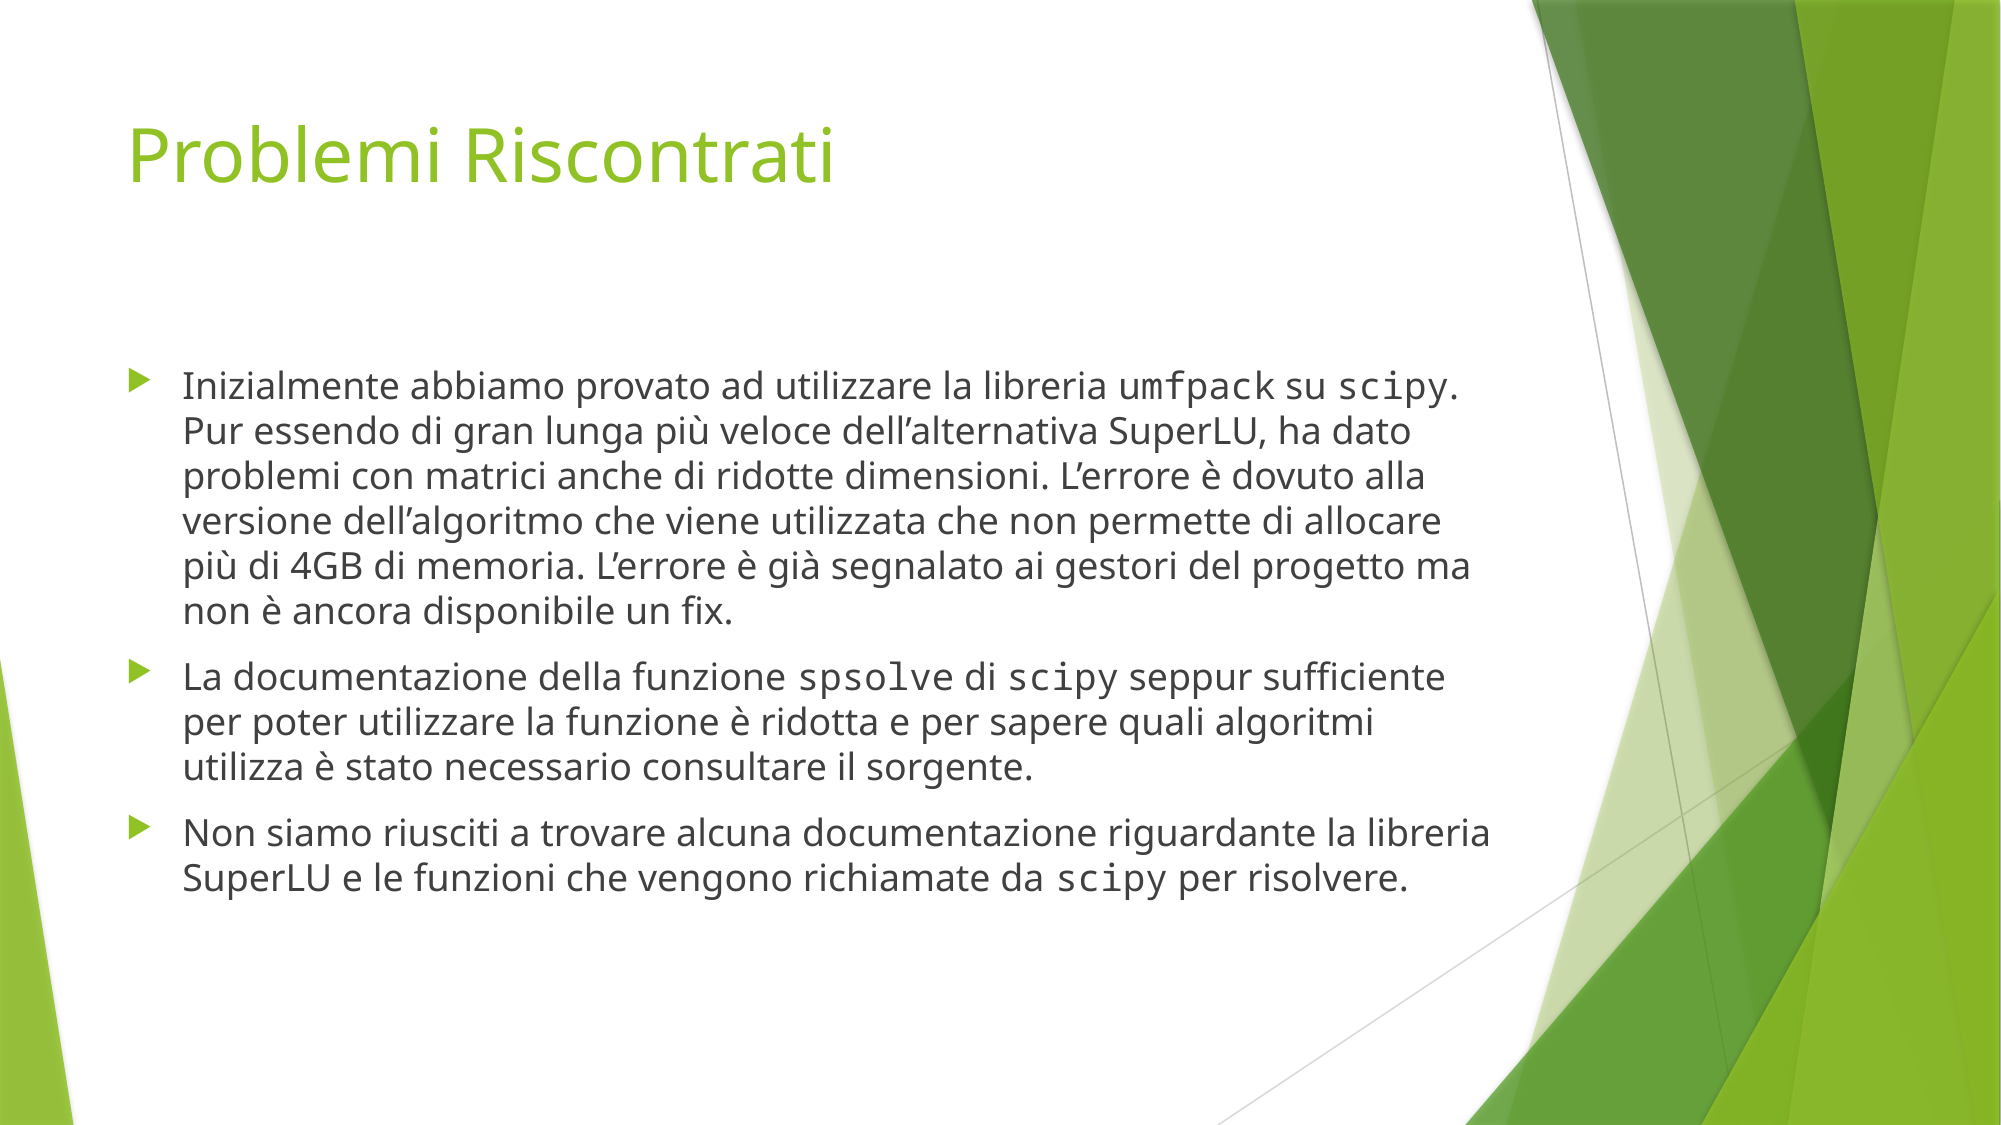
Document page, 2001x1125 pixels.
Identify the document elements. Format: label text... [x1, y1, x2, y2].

title Problemi Riscontrati [111, 99, 1522, 317]
list Inizialmente abbiamo provato ad utilizzare la libreria umfpack su scipy. Pur essendo di gran lunga più veloce dell’alternativa SuperLU, ha dato problemi con matrici anche di ridotte dimensioni. L’errore è dovuto alla versione dell’algoritmo che viene utilizzata che non permette di allocare più di 4GB di memoria. L’errore è già segnalato ai gestori del progetto ma non è ancora disponibile un fix. La documentazione della funzione spsolve di scipy seppur sufficiente per poter utilizzare la funzione è ridotta e per sapere quali algoritmi utilizza è stato necessario consultare il sorgente. Non siamo riusciti a trovare alcuna documentazione riguardante la libreria SuperLU e le funzioni che vengono richiamate da scipy per risolvere. [111, 354, 1522, 992]
